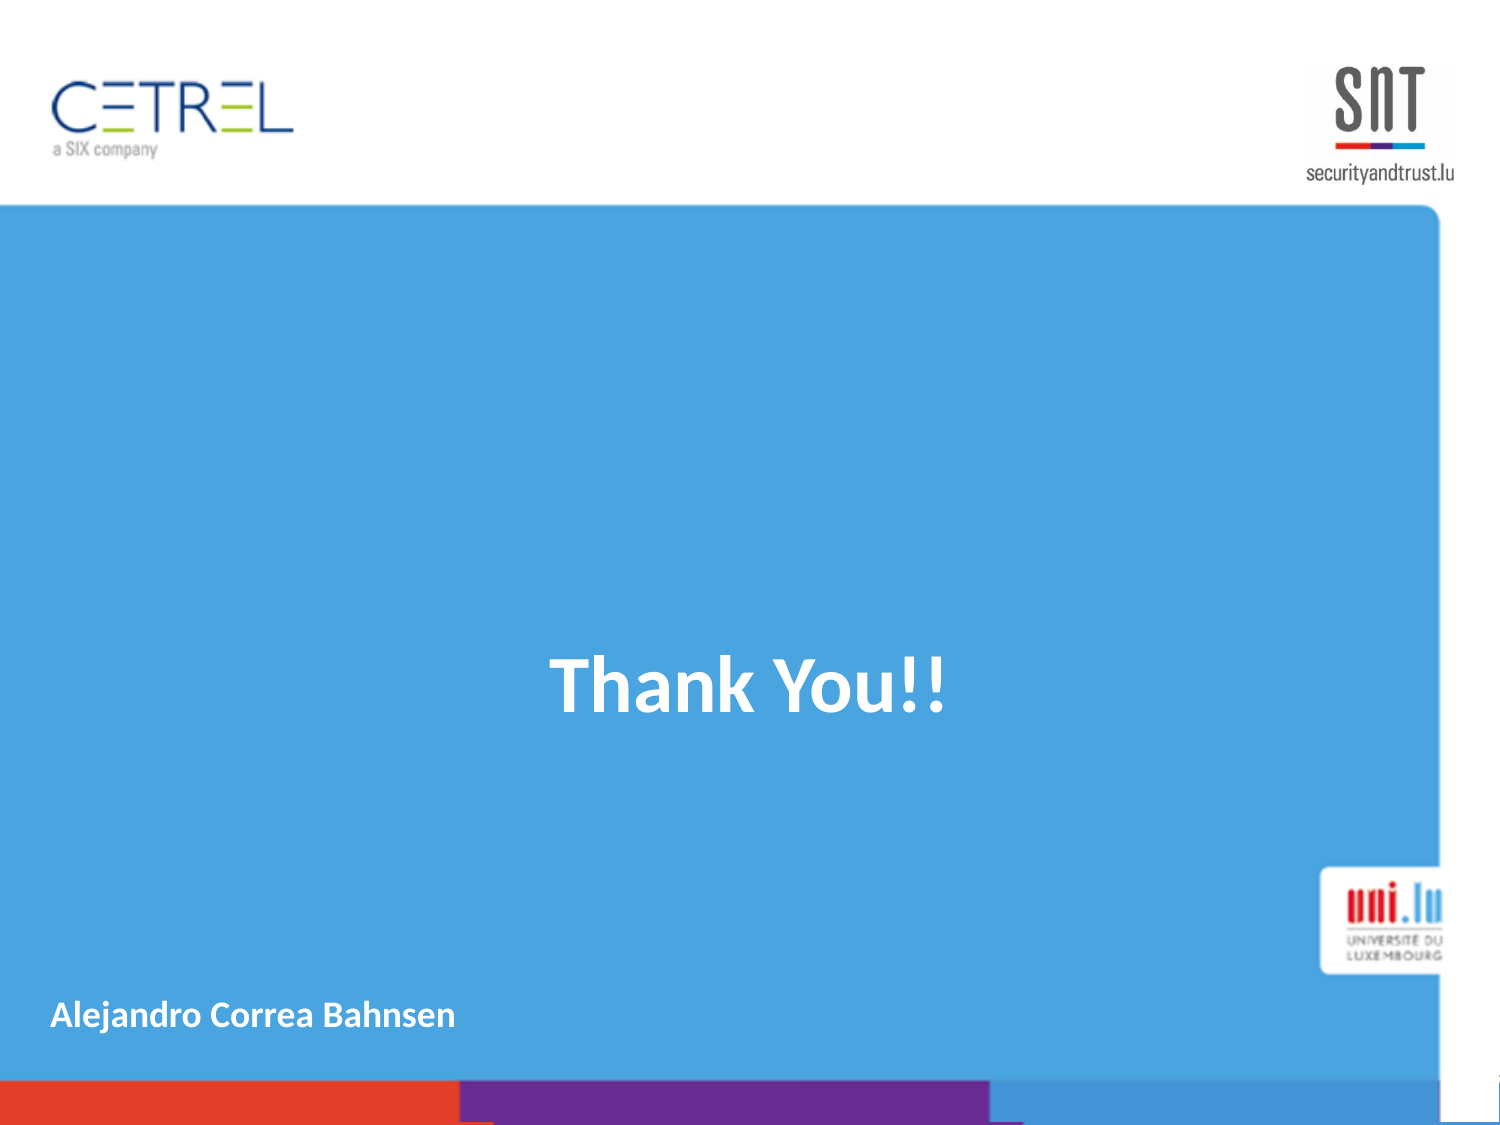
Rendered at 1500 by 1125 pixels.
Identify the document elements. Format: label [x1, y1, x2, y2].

picture [1306, 66, 1454, 185]
picture [29, 66, 303, 162]
picture [0, 192, 1500, 1125]
